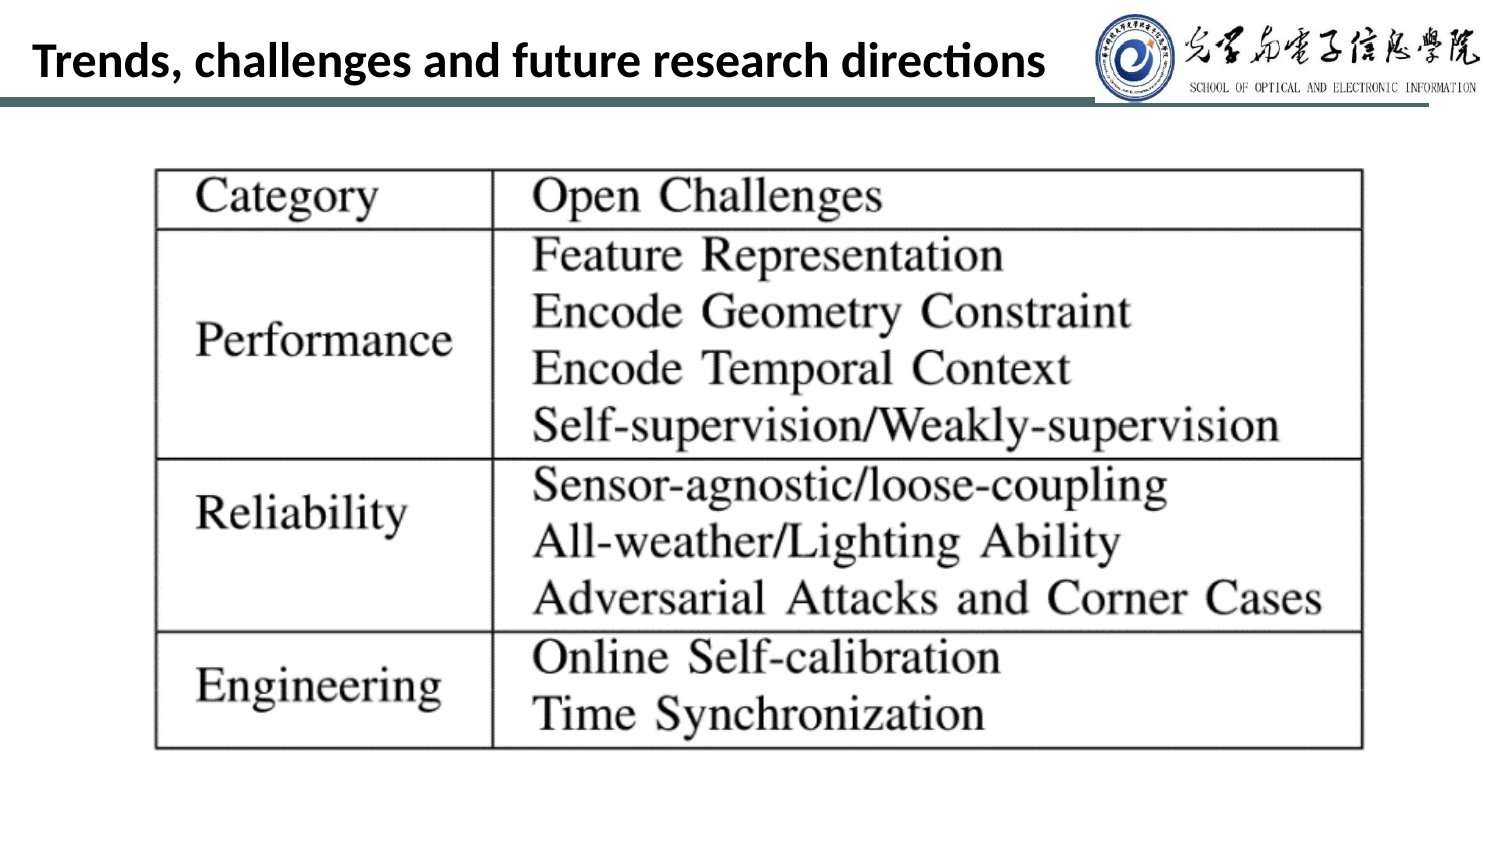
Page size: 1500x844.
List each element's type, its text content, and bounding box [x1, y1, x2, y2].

text_box Trends, challenges and future research directions [17, 20, 1095, 96]
picture [1095, 14, 1483, 103]
picture [143, 156, 1380, 763]
